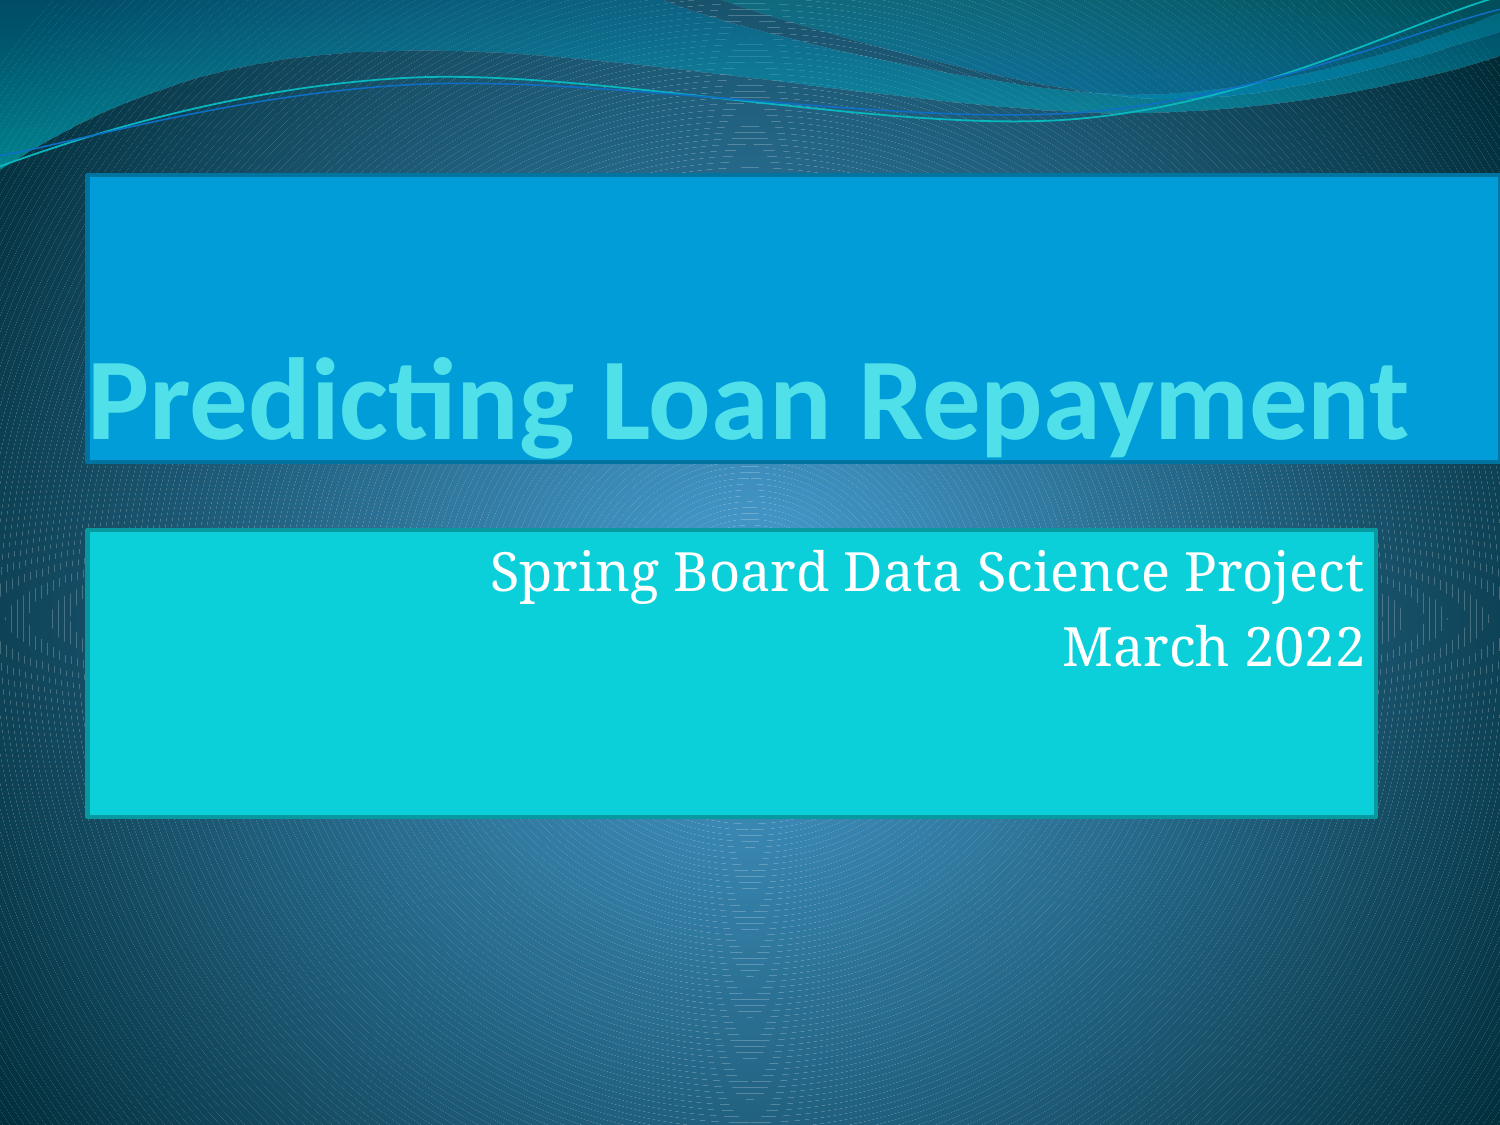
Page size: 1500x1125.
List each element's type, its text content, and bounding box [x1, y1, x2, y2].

subtitle Spring Board Data Science Project March 2022 [85, 528, 1378, 819]
title Predicting Loan Repayment [85, 173, 1500, 464]
